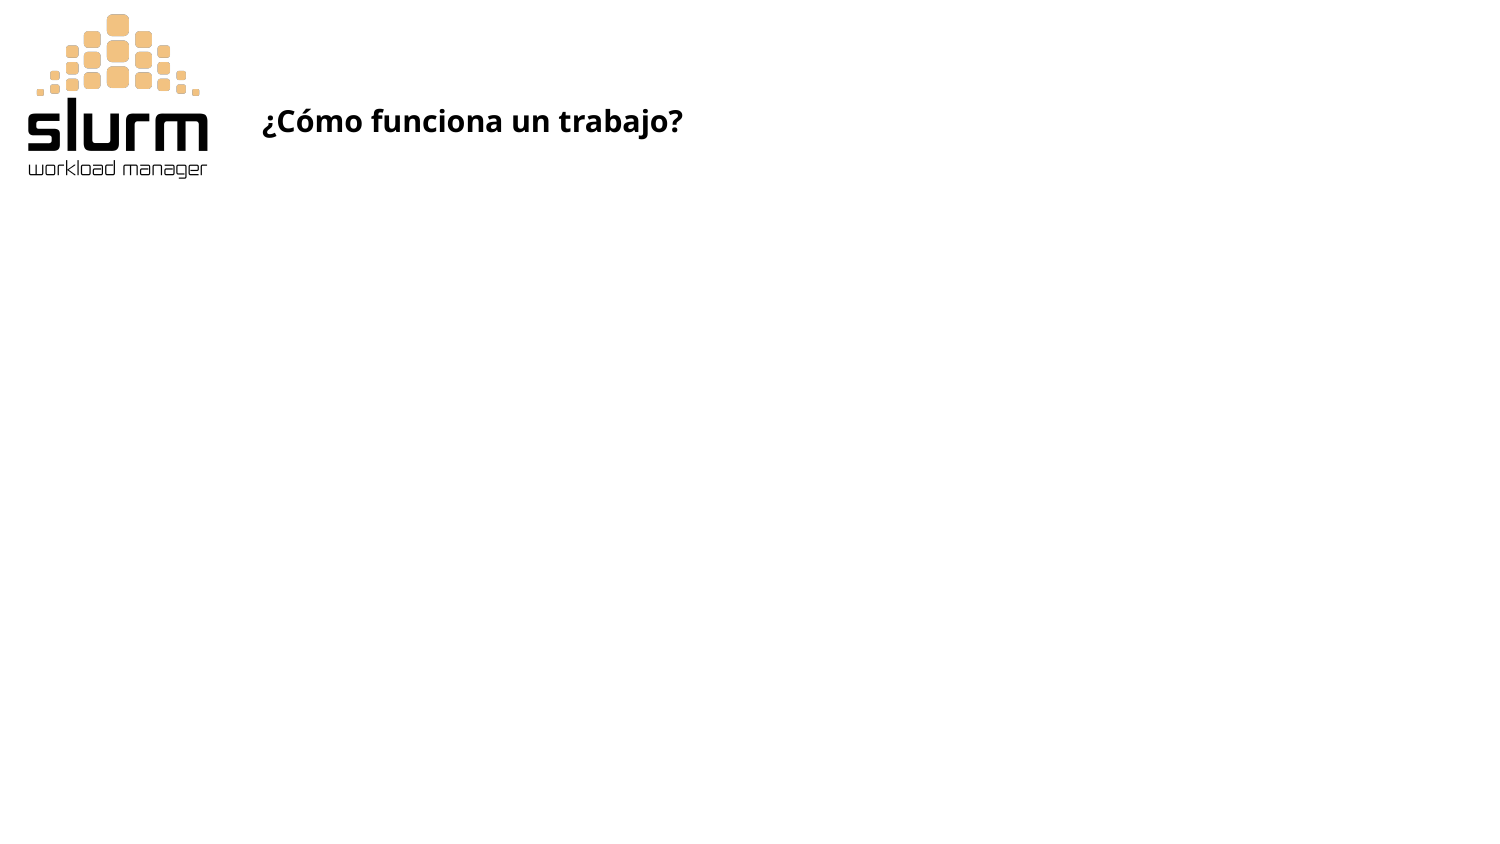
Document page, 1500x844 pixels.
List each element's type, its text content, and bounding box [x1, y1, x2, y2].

title ¿Cómo funciona un trabajo? Sistema de gestión y administración de trabajos en clusters de pequeño y gran tamaño. [247, 86, 1018, 251]
picture [28, 14, 209, 179]
